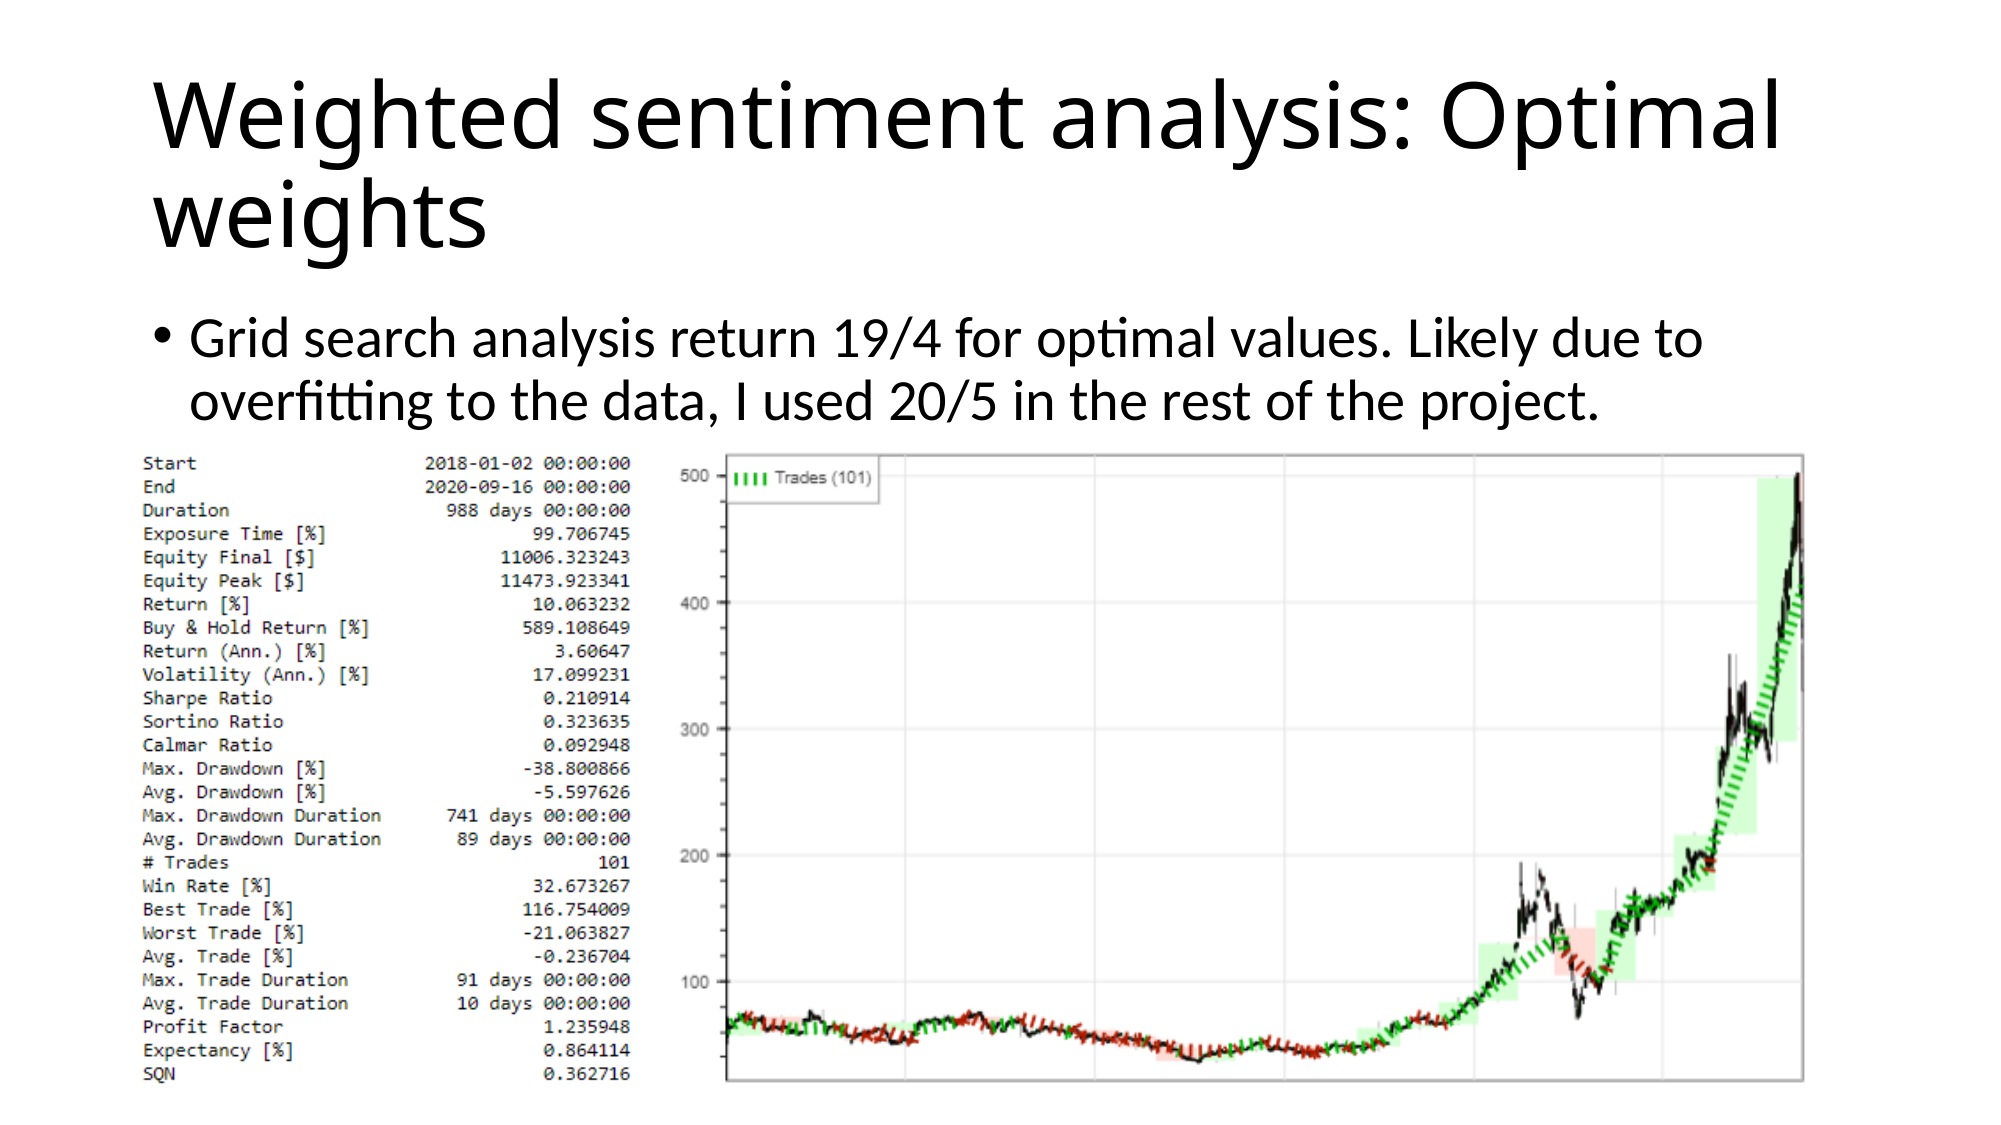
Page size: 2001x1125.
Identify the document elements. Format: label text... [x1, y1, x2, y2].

picture [678, 450, 1810, 1088]
list Grid search analysis return 19/4 for optimal values. Likely due to overfitting to the data, I used 20/5 in the rest of the project. [137, 299, 1863, 1014]
title Weighted sentiment analysis: Optimal weights [137, 59, 1890, 278]
picture [137, 451, 636, 1088]
